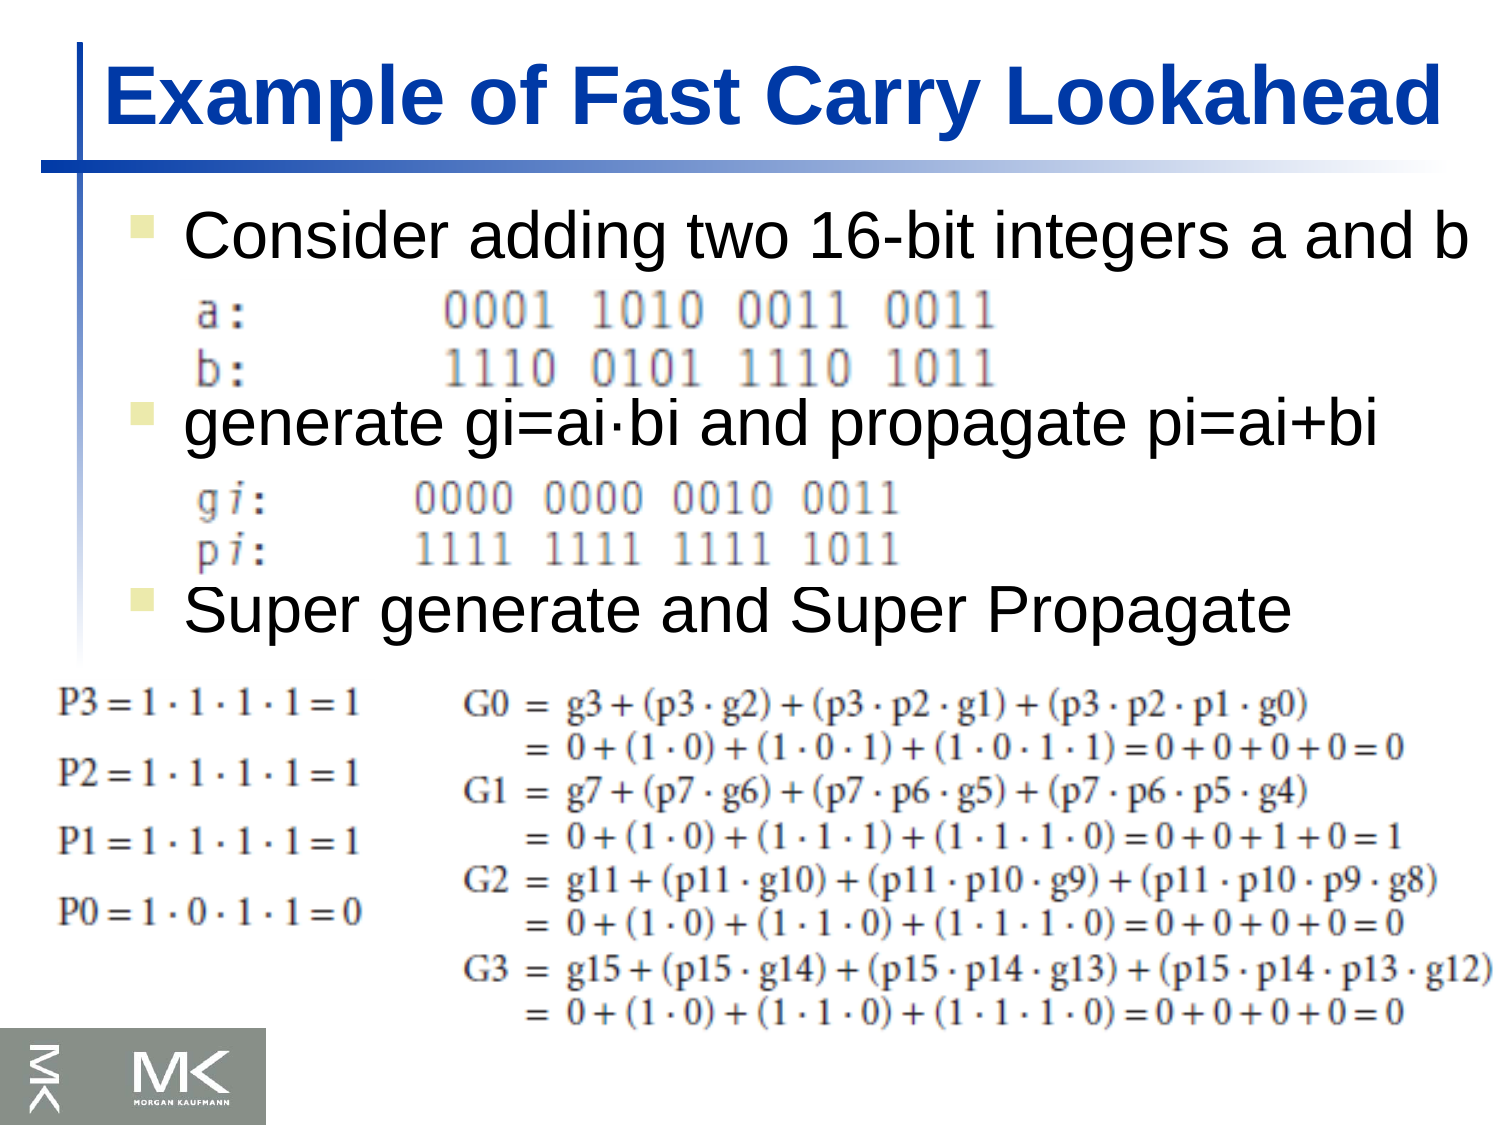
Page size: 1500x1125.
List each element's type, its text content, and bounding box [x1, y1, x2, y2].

picture [52, 678, 376, 941]
picture [451, 676, 1500, 1036]
picture [180, 278, 1001, 398]
picture [180, 473, 908, 587]
title Example of Fast Carry Lookahead [88, 0, 1500, 149]
list Consider adding two 16-bit integers a and b generate gi=ai·bi and propagate pi=ai+bi Super generate and Super Propagate [112, 184, 1500, 1024]
picture [0, 1028, 266, 1125]
